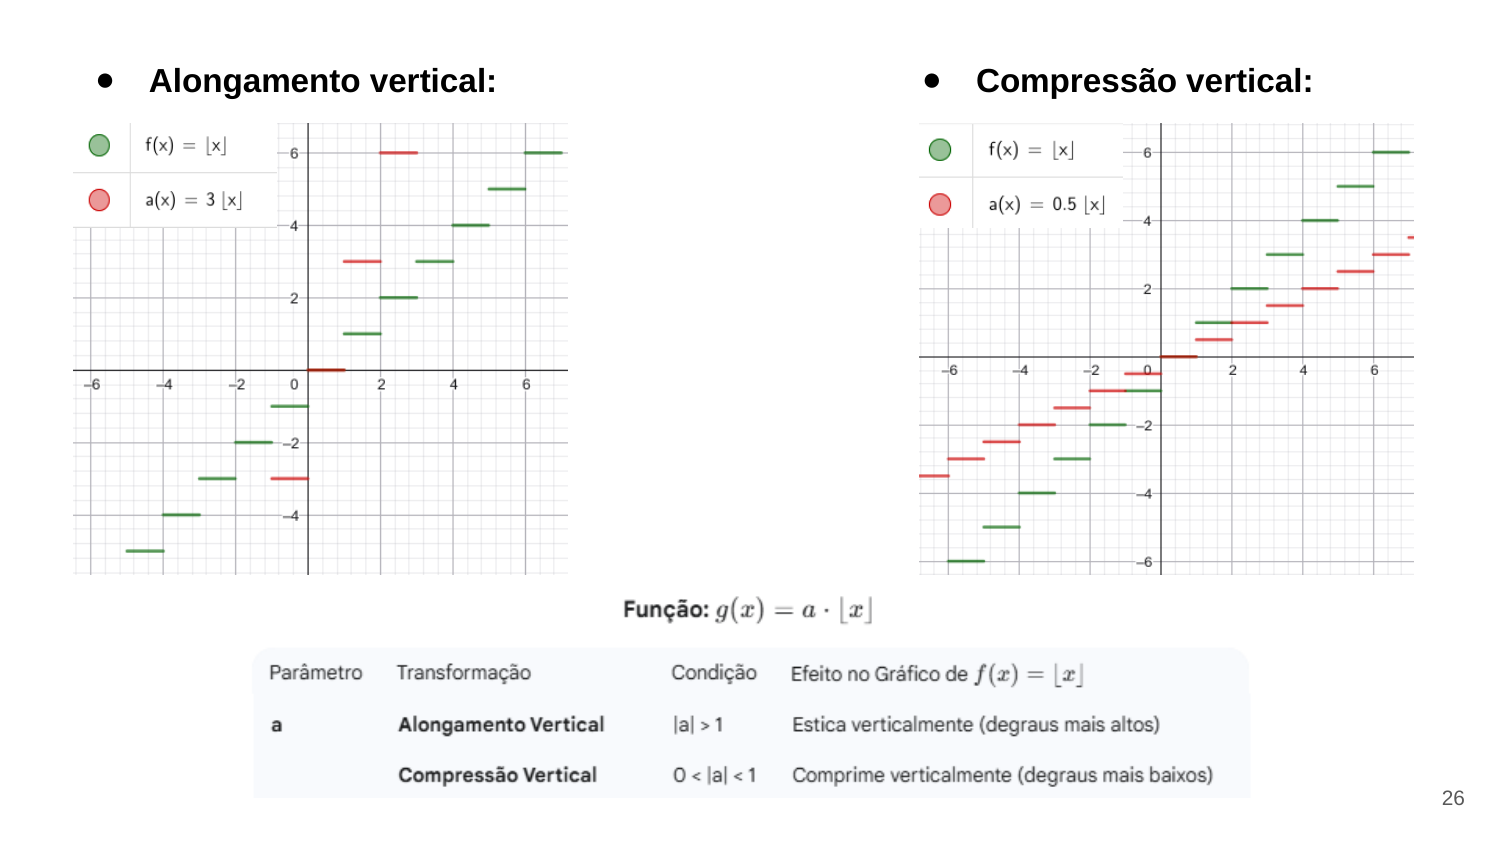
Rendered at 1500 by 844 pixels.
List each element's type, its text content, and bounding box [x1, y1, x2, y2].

text_box Alongamento vertical: [59, 44, 689, 124]
picture [243, 584, 1257, 798]
slide_number ‹#› [1389, 764, 1480, 830]
picture [918, 123, 1414, 576]
picture [72, 123, 568, 576]
text_box Compressão vertical: [885, 44, 1500, 124]
